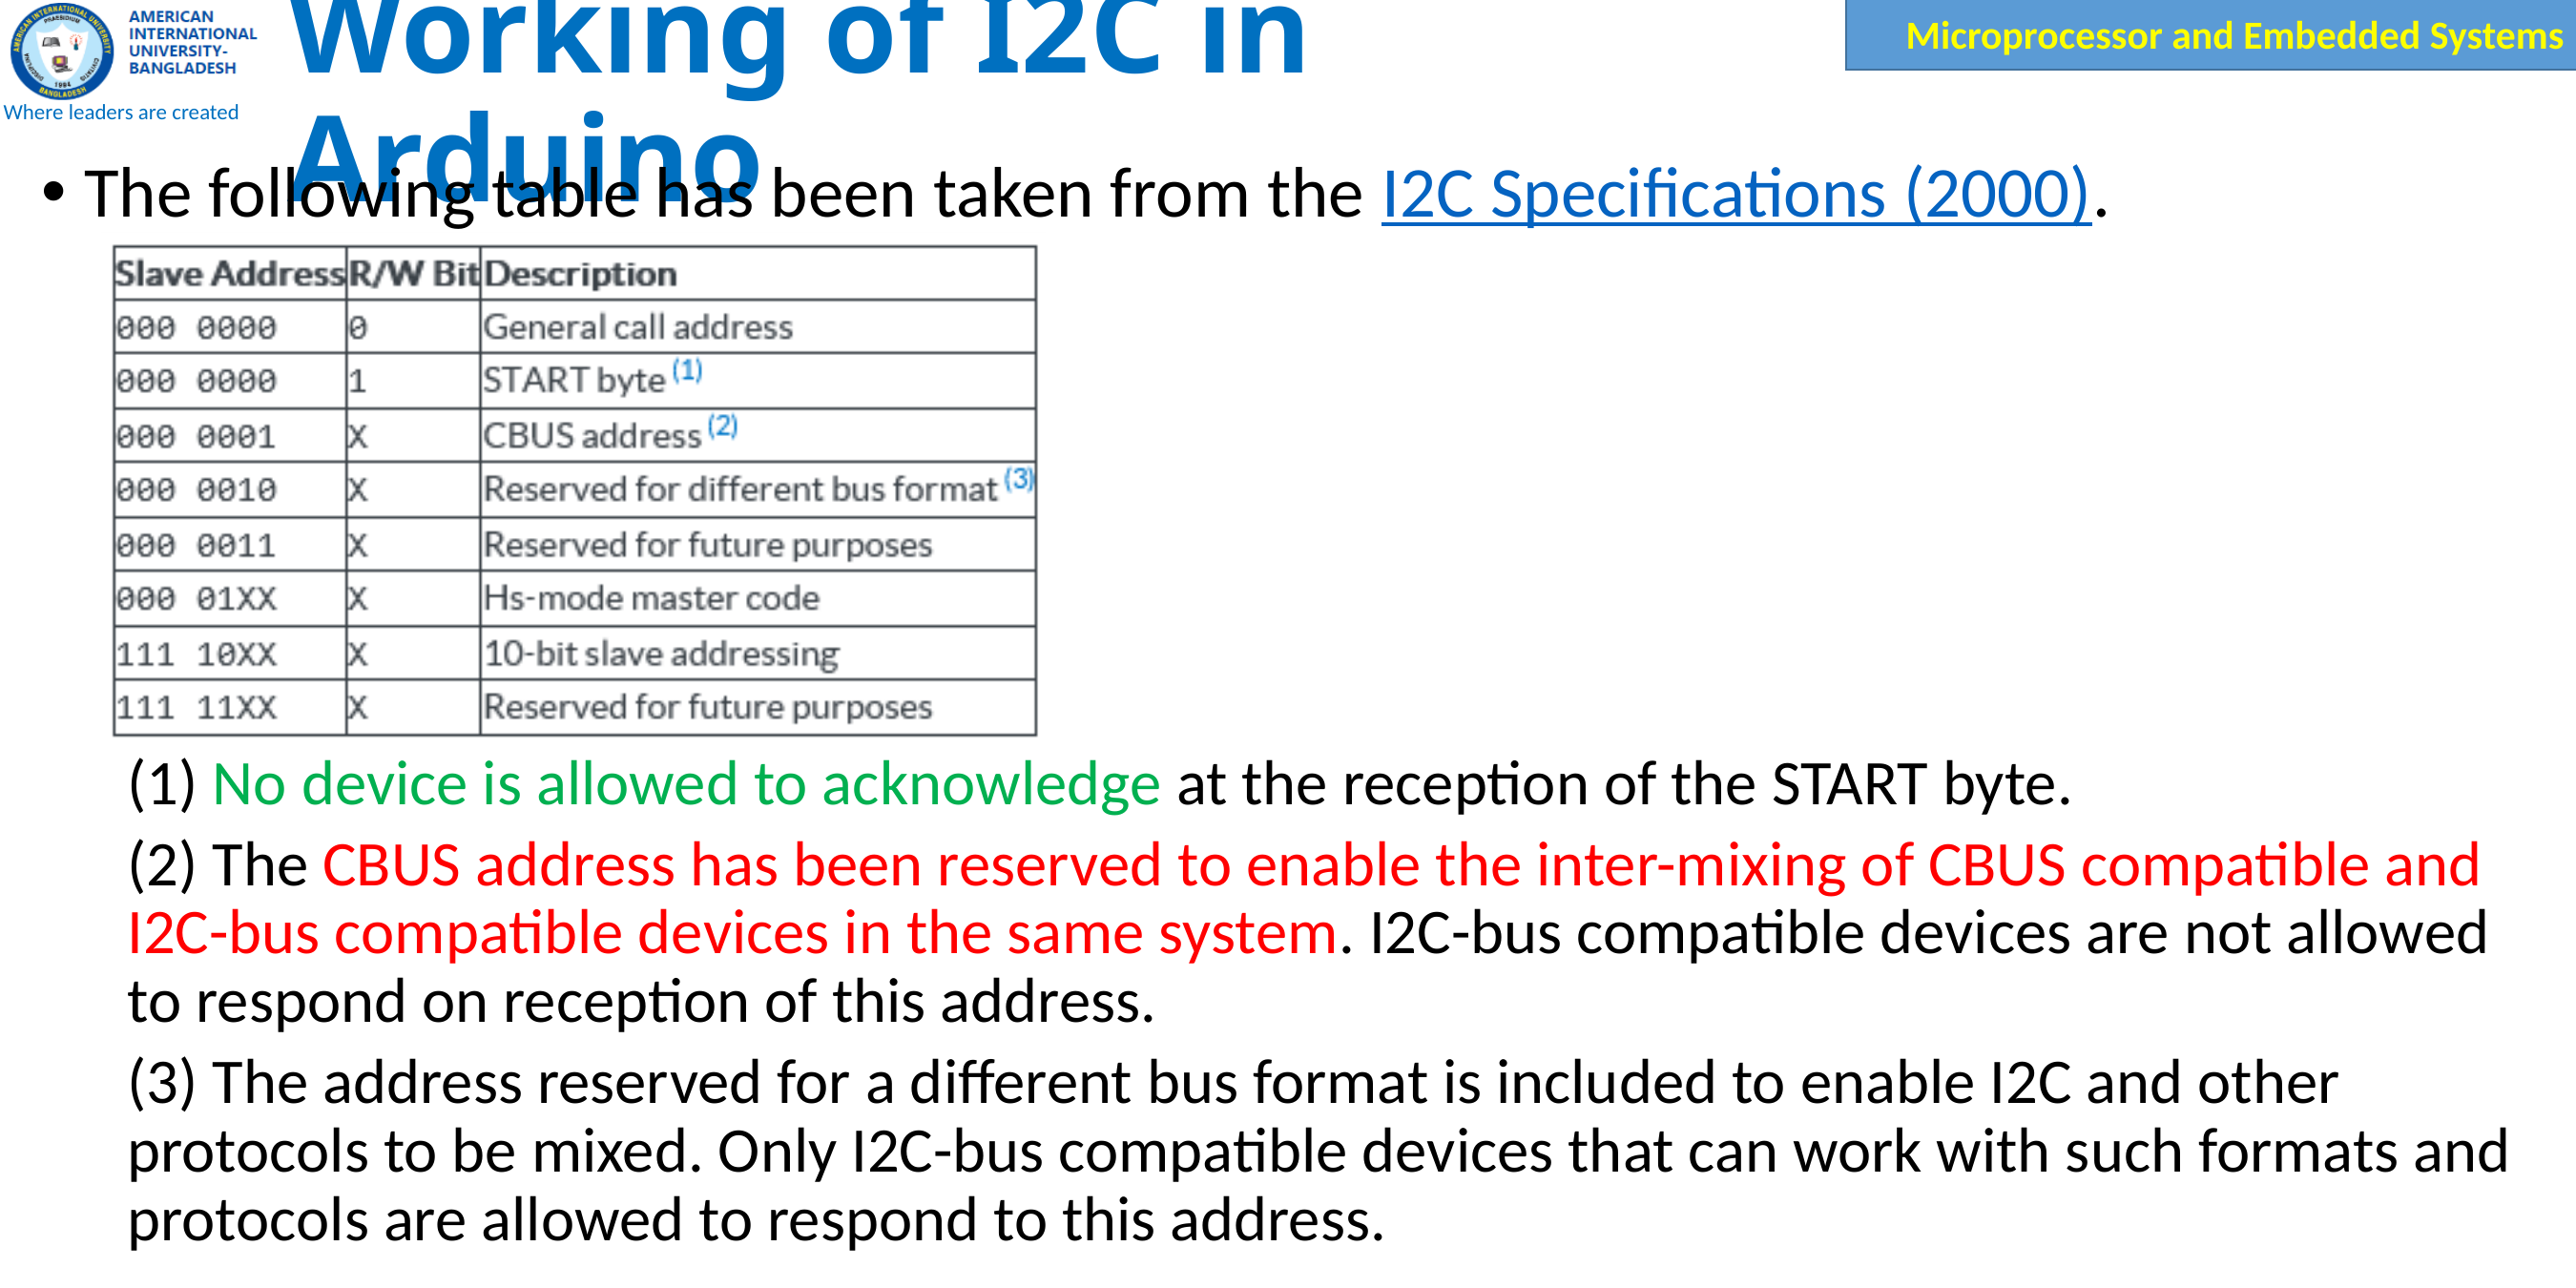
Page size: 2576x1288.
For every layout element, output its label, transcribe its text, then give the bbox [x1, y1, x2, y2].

picture [100, 231, 1046, 742]
list The following table has been taken from the I2C Specifications (2000). (1) No device is allowed to acknowledge at the reception of the START byte. (2) The CBUS address has been reserved to enable the inter-mixing of CBUS compatible and I2C-bus compatible devices in the same system. I2C-bus compatible devices are not allowed to respond on reception of this address. (3) The address reserved for a different bus format is included to enable I2C and other protocols to be mixed. Only I2C-bus compatible devices that can work with such formats and protocols are allowed to respond to this address. [27, 148, 2547, 1265]
title Working of I2C in Arduino [273, 27, 1833, 148]
picture [0, 3, 265, 104]
